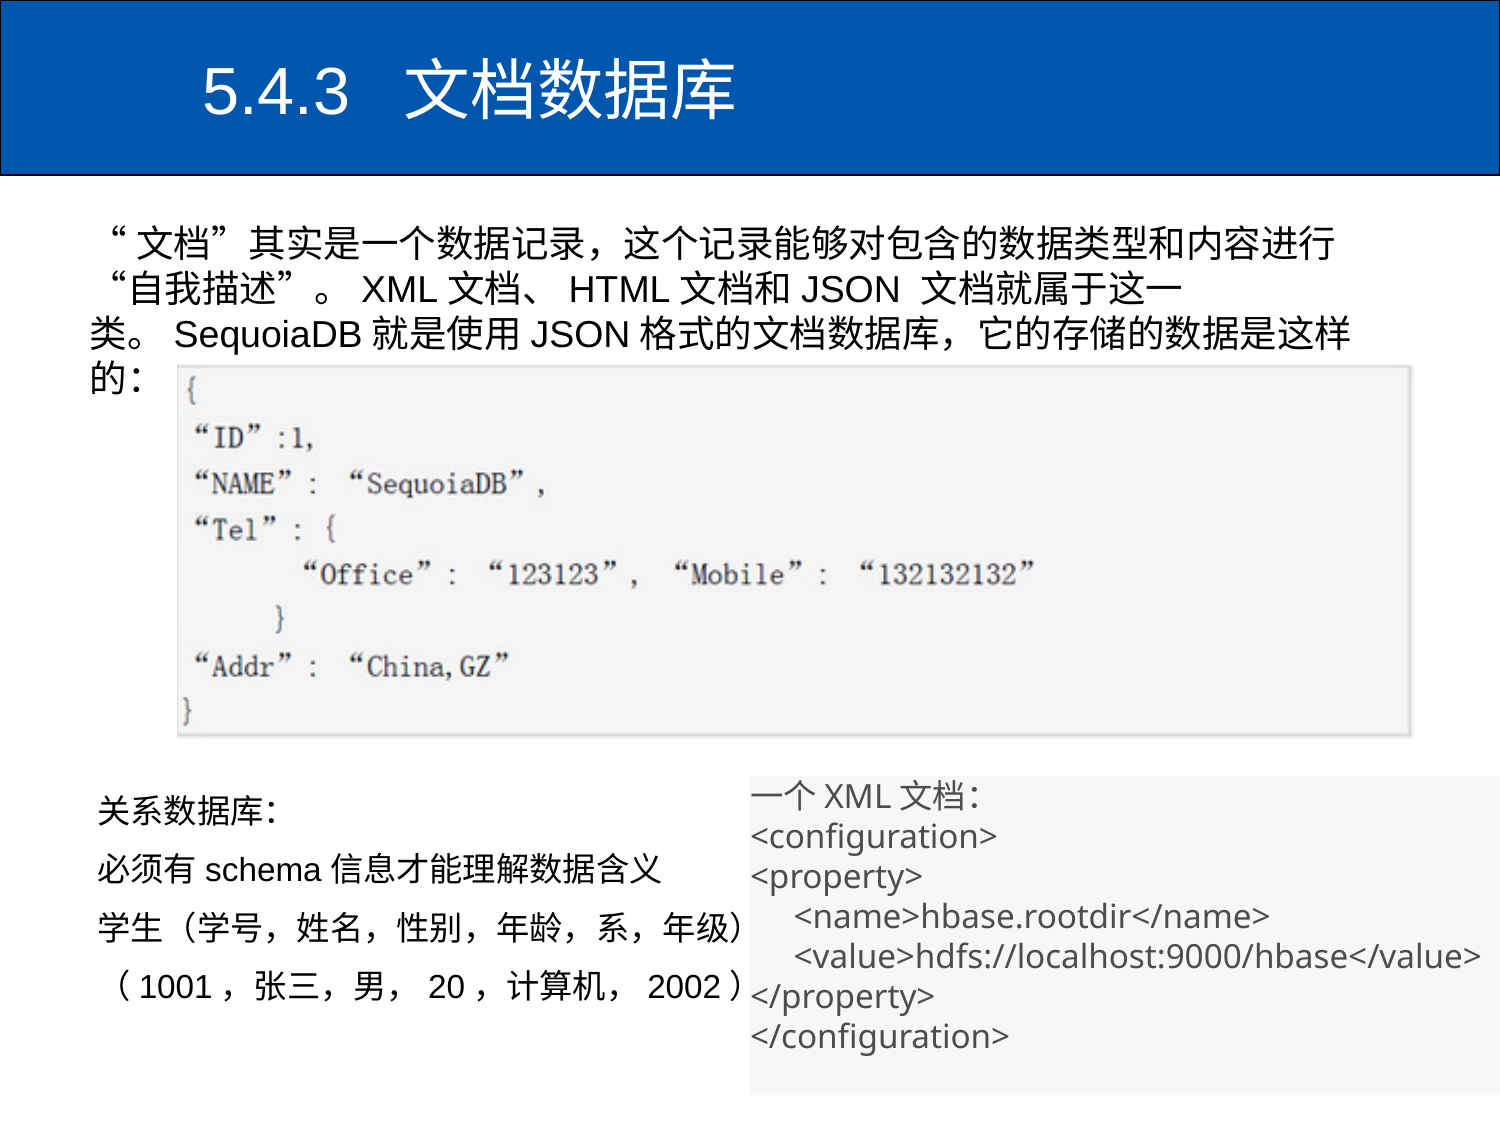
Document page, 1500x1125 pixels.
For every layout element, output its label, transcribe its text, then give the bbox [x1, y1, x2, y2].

text_box 关系数据库： 必须有schema信息才能理解数据含义 学生（学号，姓名，性别，年龄，系，年级） （1001，张三，男，20，计算机，2002） [7, 770, 800, 1013]
title 5.4.3 文档数据库 [187, 12, 1500, 163]
picture [176, 363, 1414, 740]
text_box “文档”其实是一个数据记录，这个记录能够对包含的数据类型和内容进行“自我描述”。XML文档、HTML文档和JSON 文档就属于这一类。SequoiaDB就是使用JSON格式的文档数据库，它的存储的数据是这样的： [74, 212, 1425, 408]
text_box 一个XML文档： <configuration> <property> <name>hbase.rootdir</name> <value>hdfs://localhost:9000/hbase</value> </property> </configuration> [749, 775, 1500, 1096]
